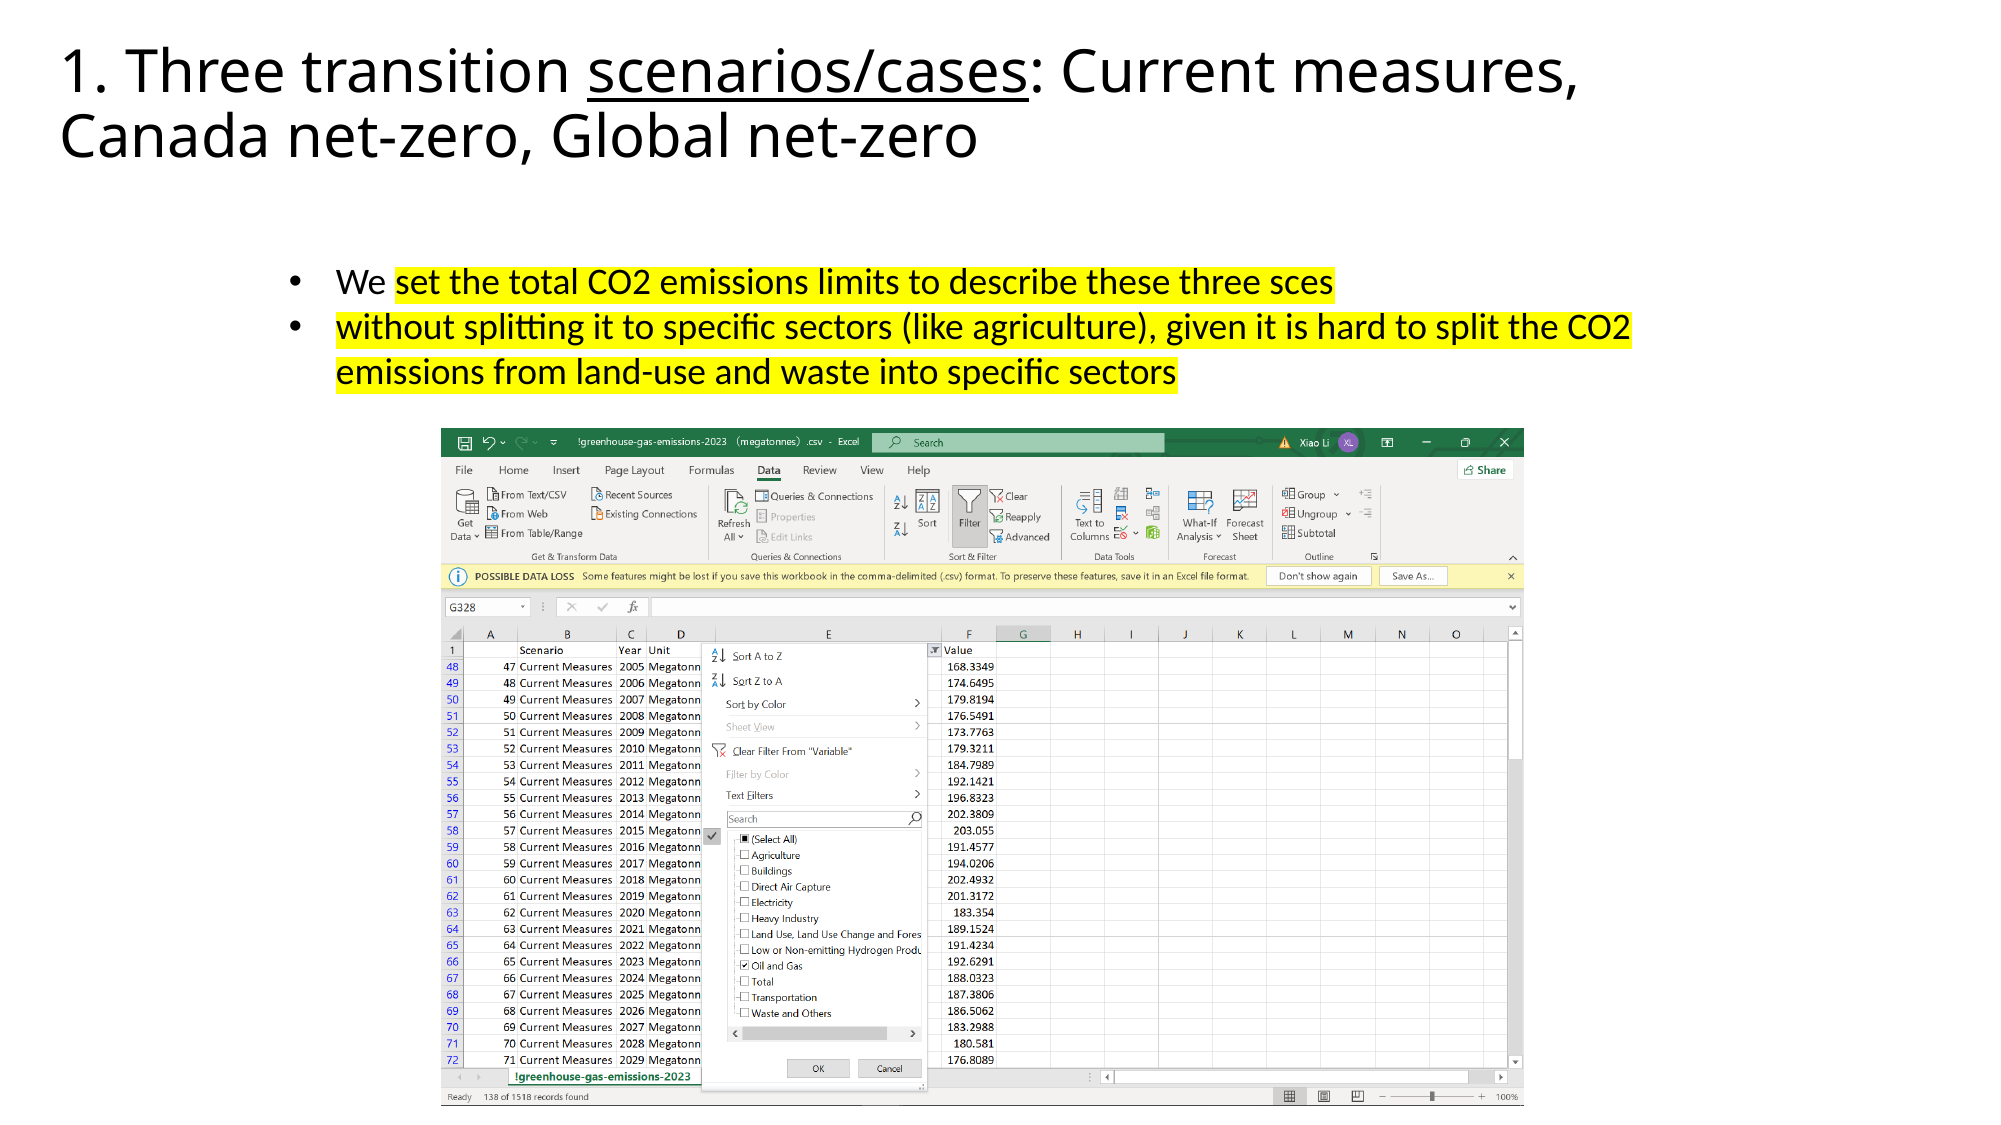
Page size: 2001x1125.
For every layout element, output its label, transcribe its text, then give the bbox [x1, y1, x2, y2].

picture [441, 428, 1524, 1106]
text_box We set the total CO2 emissions limits to describe these three sces without splitting it to specific sectors (like agriculture), given it is hard to split the CO2 emissions from land-use and waste into specific sectors [274, 251, 1692, 400]
title 1. Three transition scenarios/cases: Current measures, Canada net-zero, Global net-zero [44, 32, 1770, 251]
